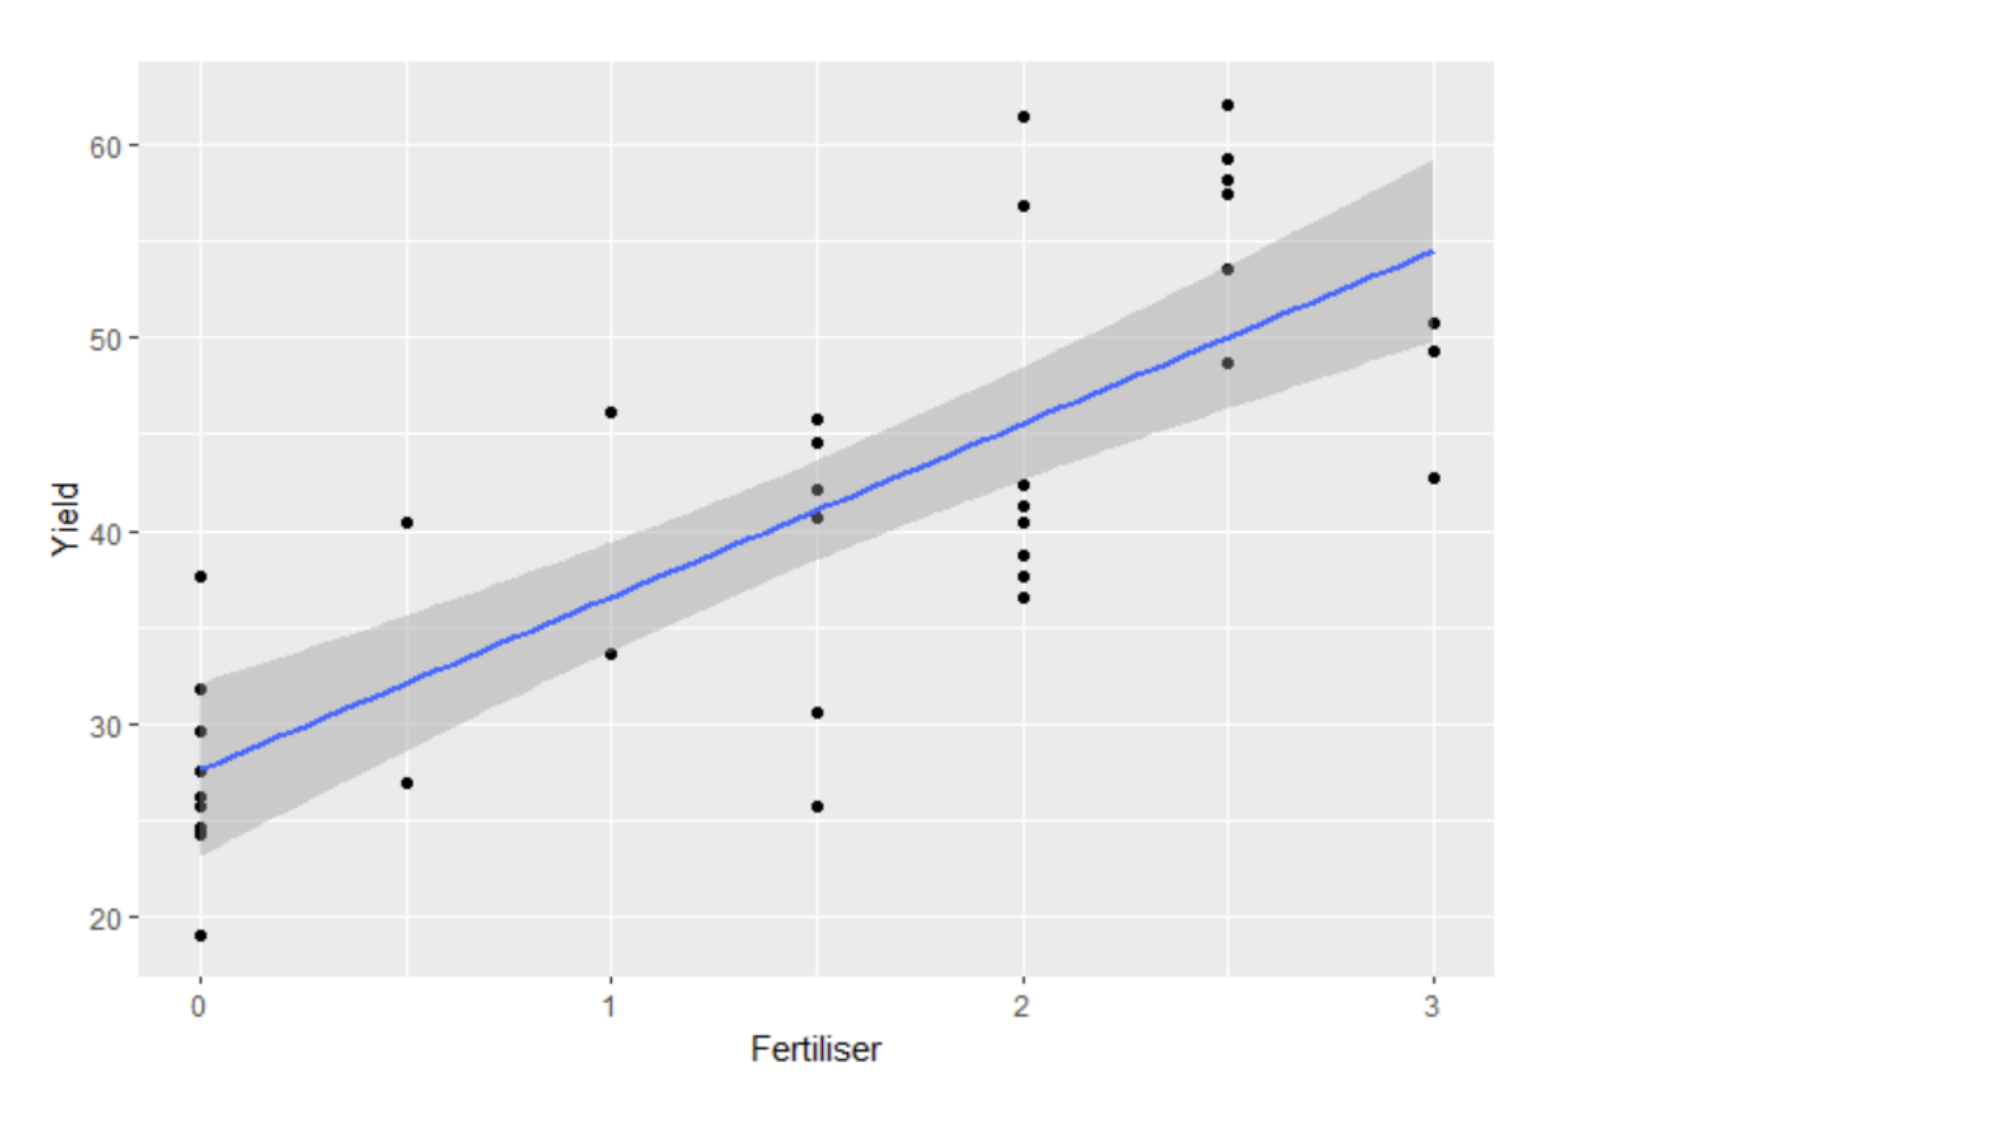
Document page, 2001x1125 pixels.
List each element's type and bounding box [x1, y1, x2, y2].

picture [31, 44, 1513, 1081]
